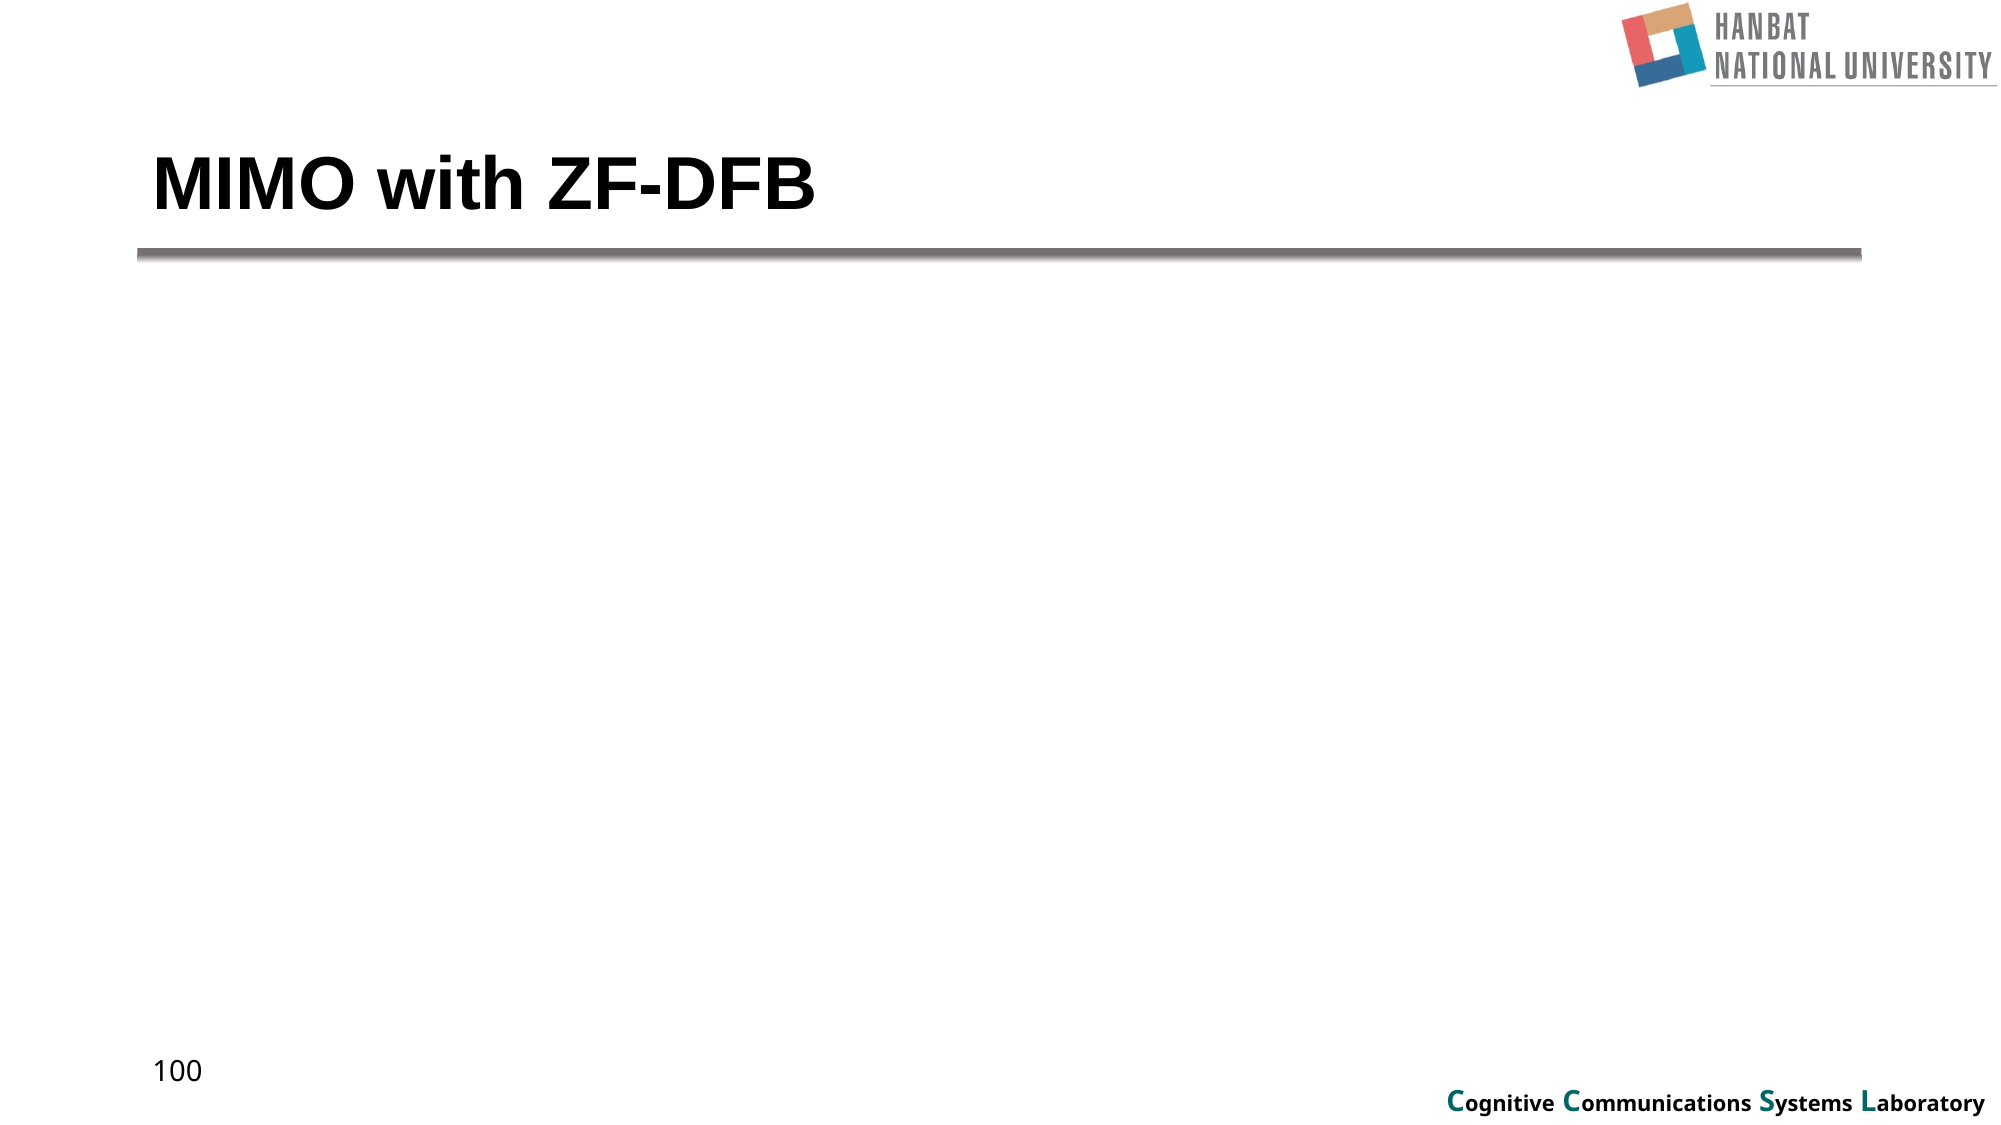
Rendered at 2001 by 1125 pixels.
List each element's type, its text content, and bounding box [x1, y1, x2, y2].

slide_number 100 [137, 1042, 357, 1103]
title MIMO with ZF-DFB [137, 129, 1863, 242]
picture [1621, 2, 1998, 90]
